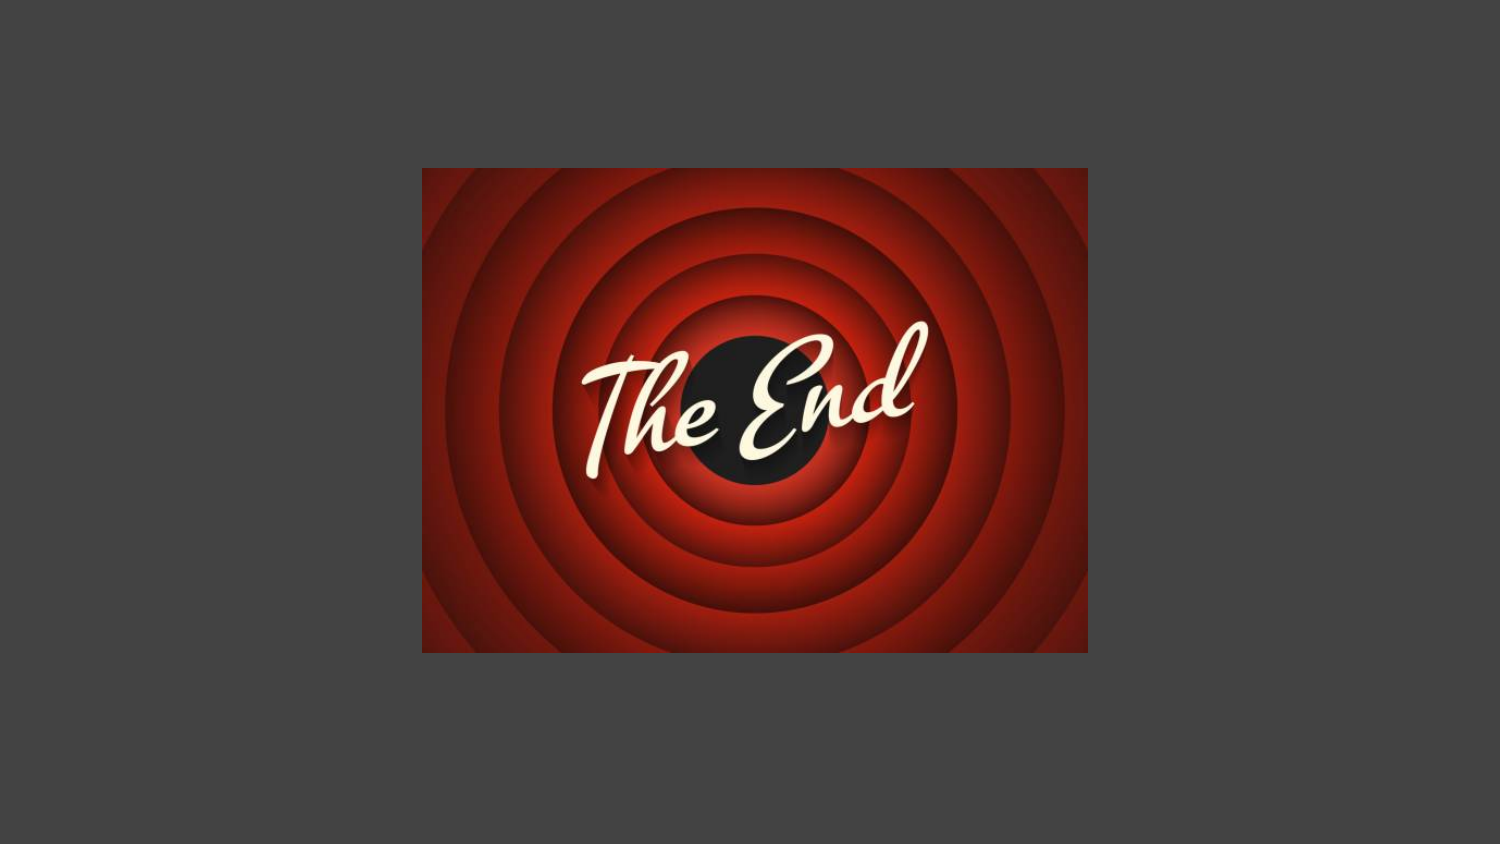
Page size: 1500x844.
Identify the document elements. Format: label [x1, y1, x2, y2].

picture [421, 168, 1088, 653]
